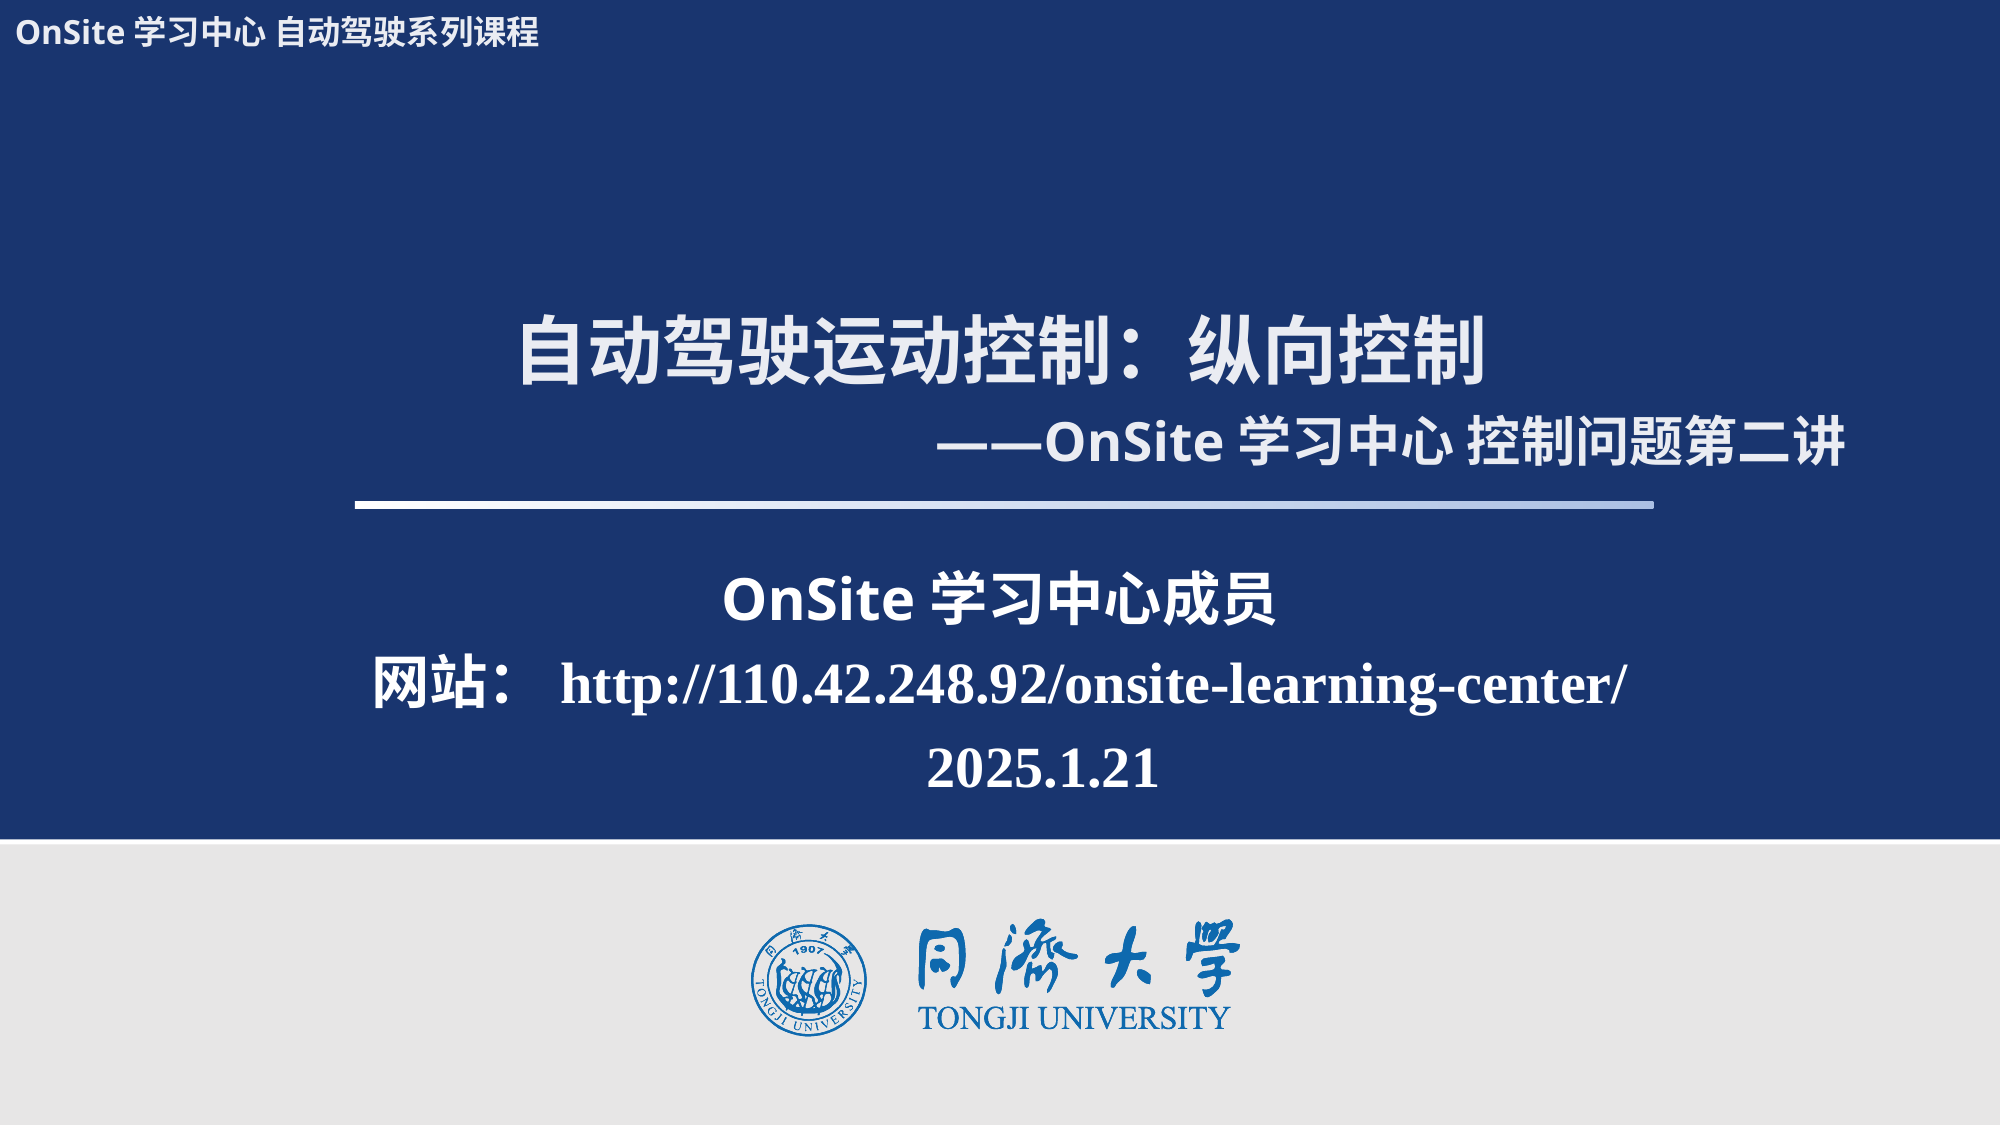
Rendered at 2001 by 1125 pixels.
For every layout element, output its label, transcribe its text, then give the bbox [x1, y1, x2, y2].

text_box OnSite学习中心 自动驾驶系列课程 [0, 0, 649, 59]
text_box [0, 0, 2000, 840]
picture [751, 918, 1240, 1037]
text_box OnSite学习中心成员 网站：http://110.42.248.92/onsite-learning-center/ 2025.1.21 [306, 562, 1694, 808]
text_box [354, 500, 1654, 510]
text_box 自动驾驶运动控制：纵向控制 ——OnSite学习中心 控制问题第二讲 [138, 278, 1862, 480]
text_box [0, 843, 2000, 1125]
